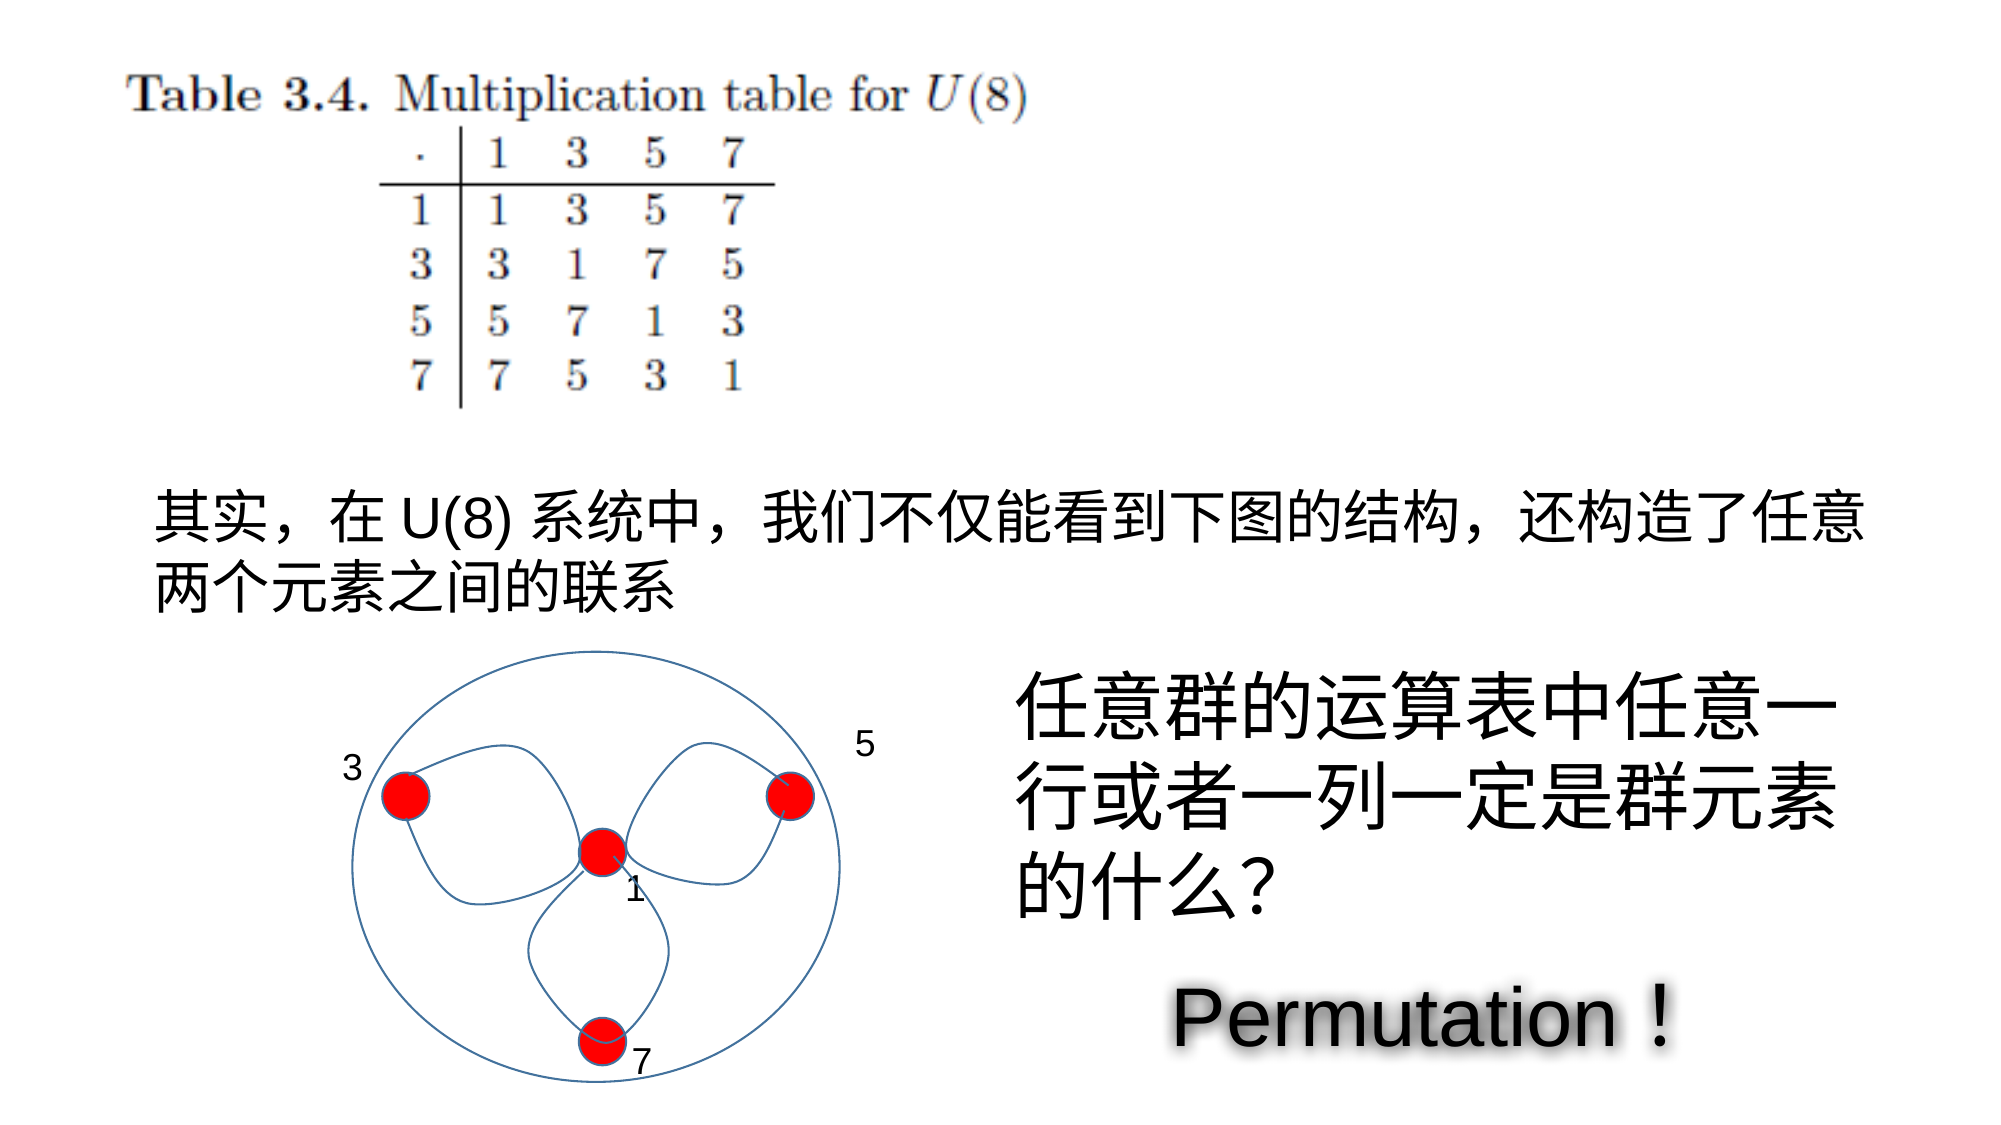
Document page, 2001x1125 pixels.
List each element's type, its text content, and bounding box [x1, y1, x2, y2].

text_box 任意群的运算表中任意一行或者一列一定是群元素的什么？ [999, 651, 1894, 937]
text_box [326, 651, 891, 1091]
text_box Permutation！ [1155, 955, 1738, 1070]
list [83, 21, 1135, 461]
text_box 其实，在U(8)系统中，我们不仅能看到下图的结构，还构造了任意两个元素之间的联系 [139, 472, 1906, 628]
